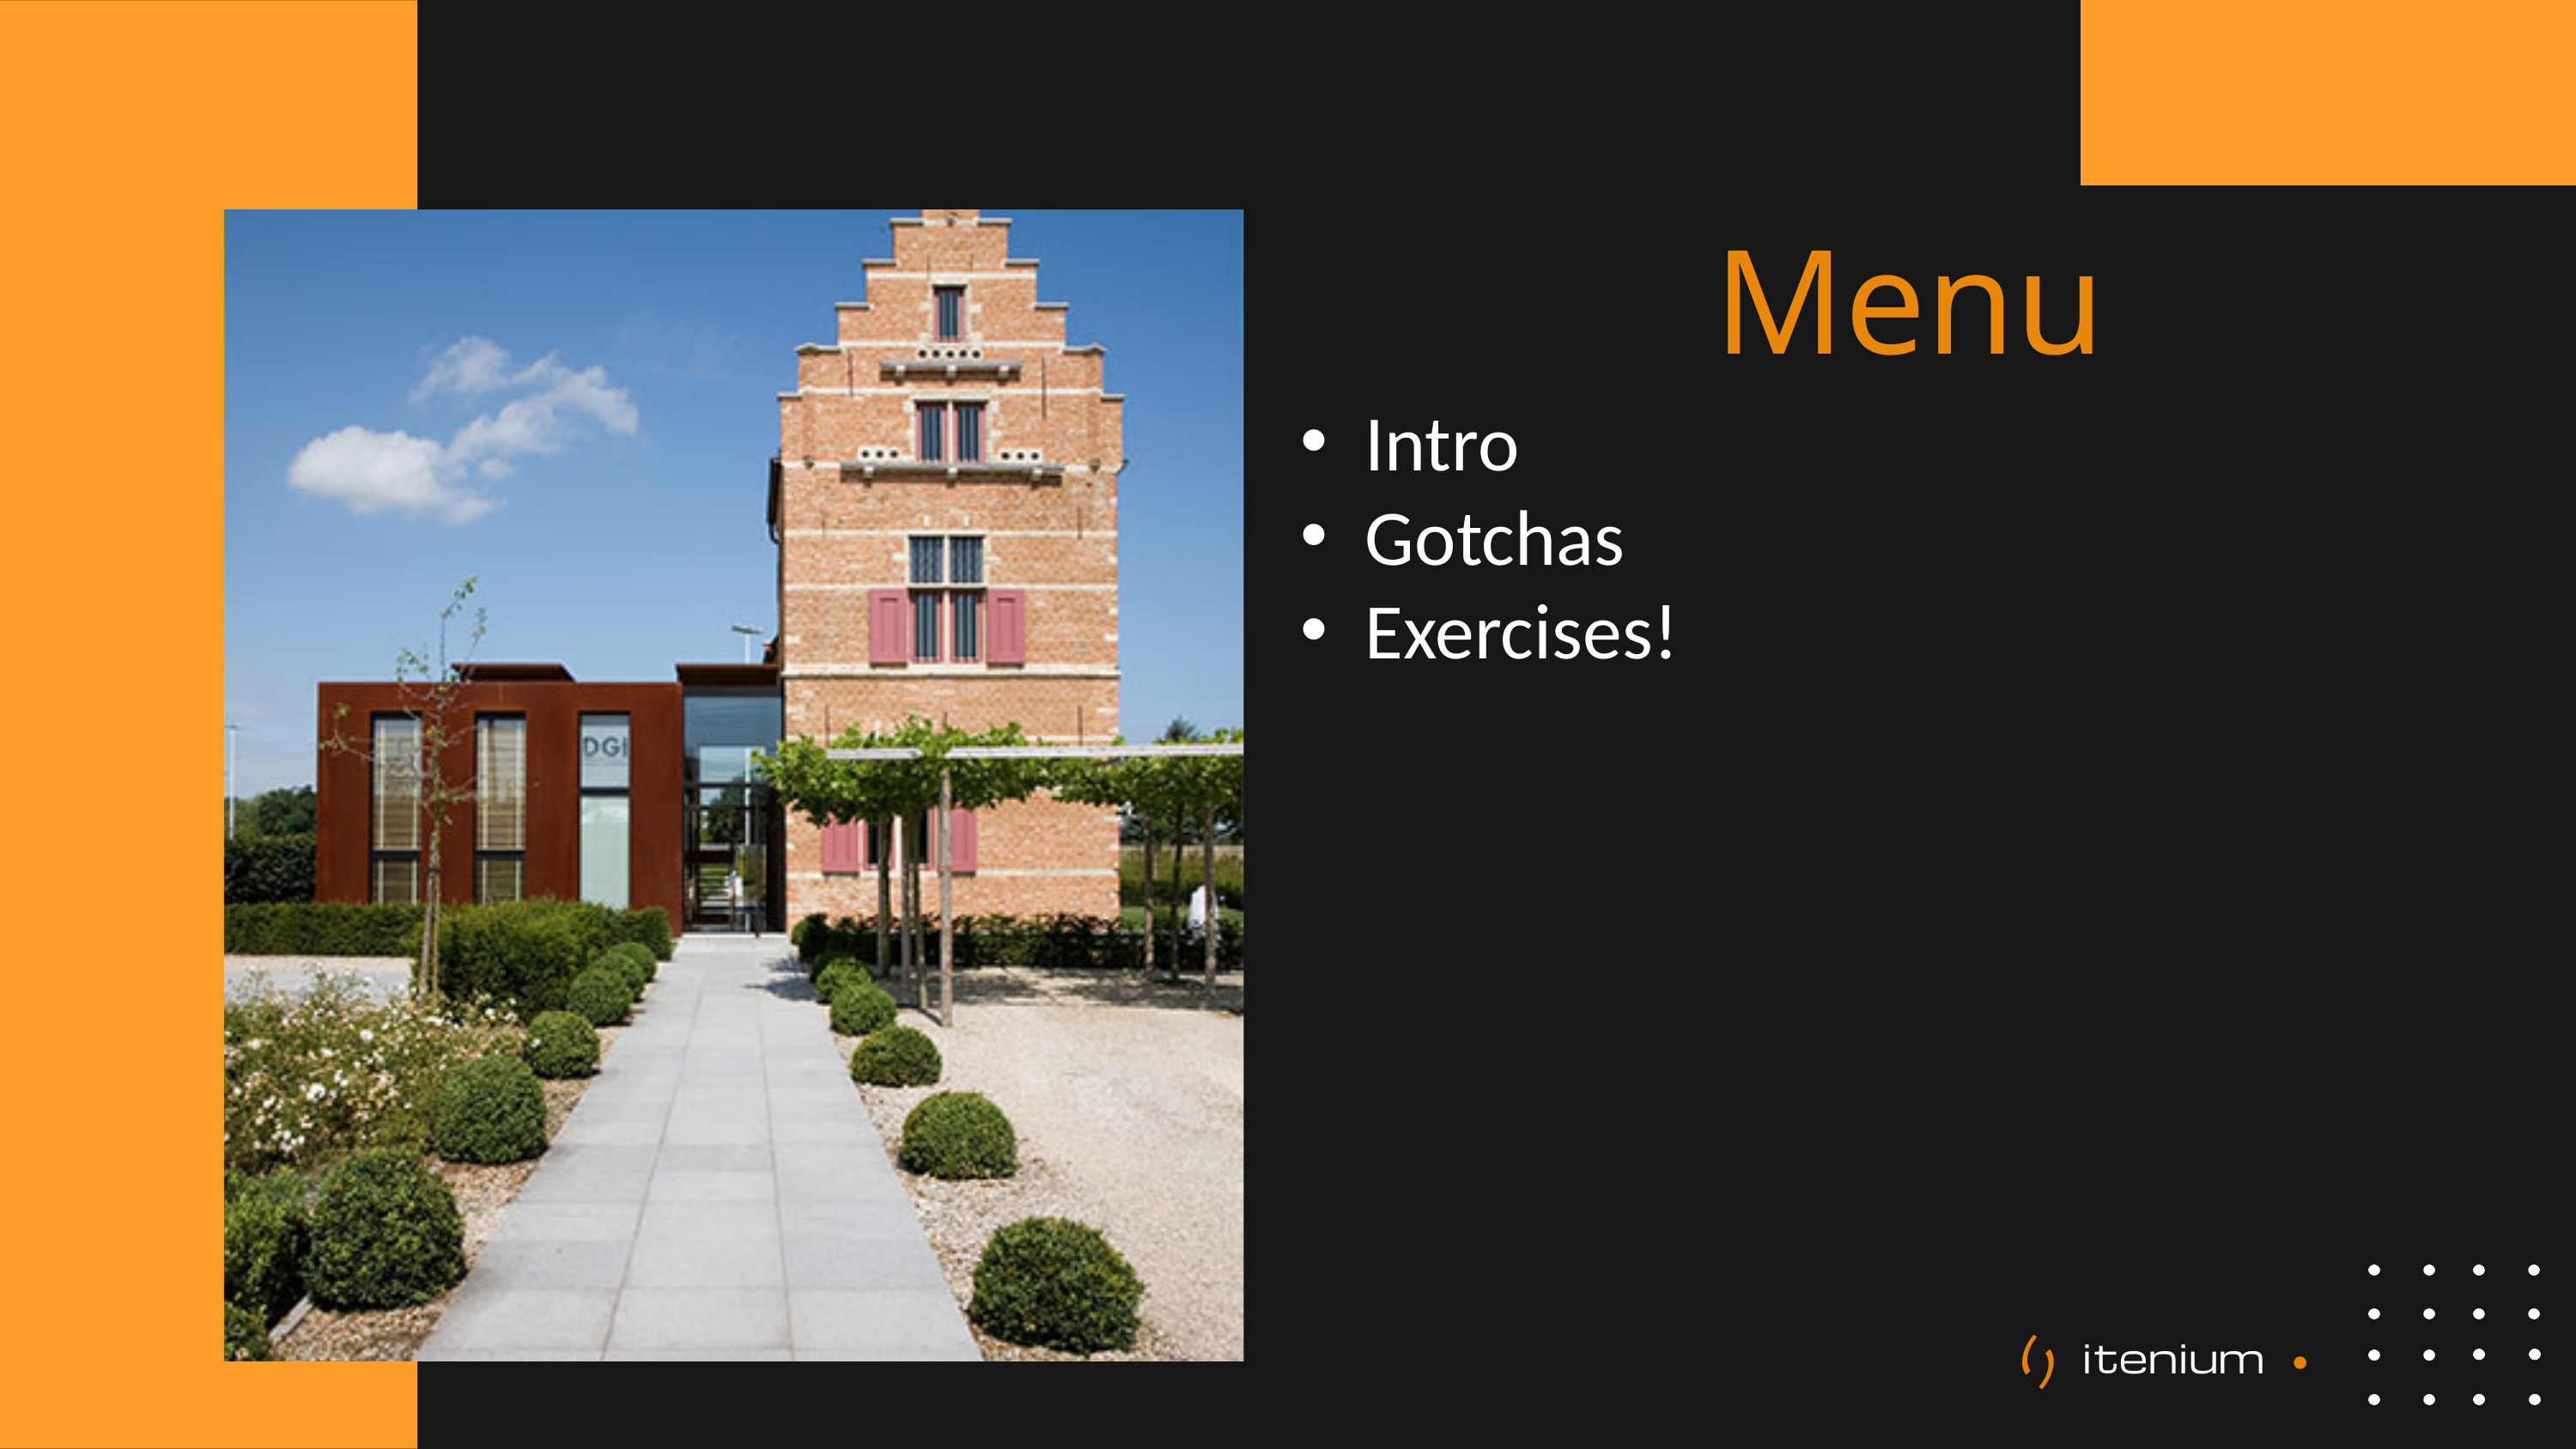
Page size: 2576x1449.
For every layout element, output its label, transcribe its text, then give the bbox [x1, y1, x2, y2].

picture [2003, 1317, 2328, 1405]
picture [0, 0, 1244, 1449]
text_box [2368, 1264, 2542, 1405]
text_box Intro Gotchas Exercises! [1288, 385, 2574, 682]
picture [2080, 0, 2576, 185]
text_box Menu [1244, 209, 2576, 383]
